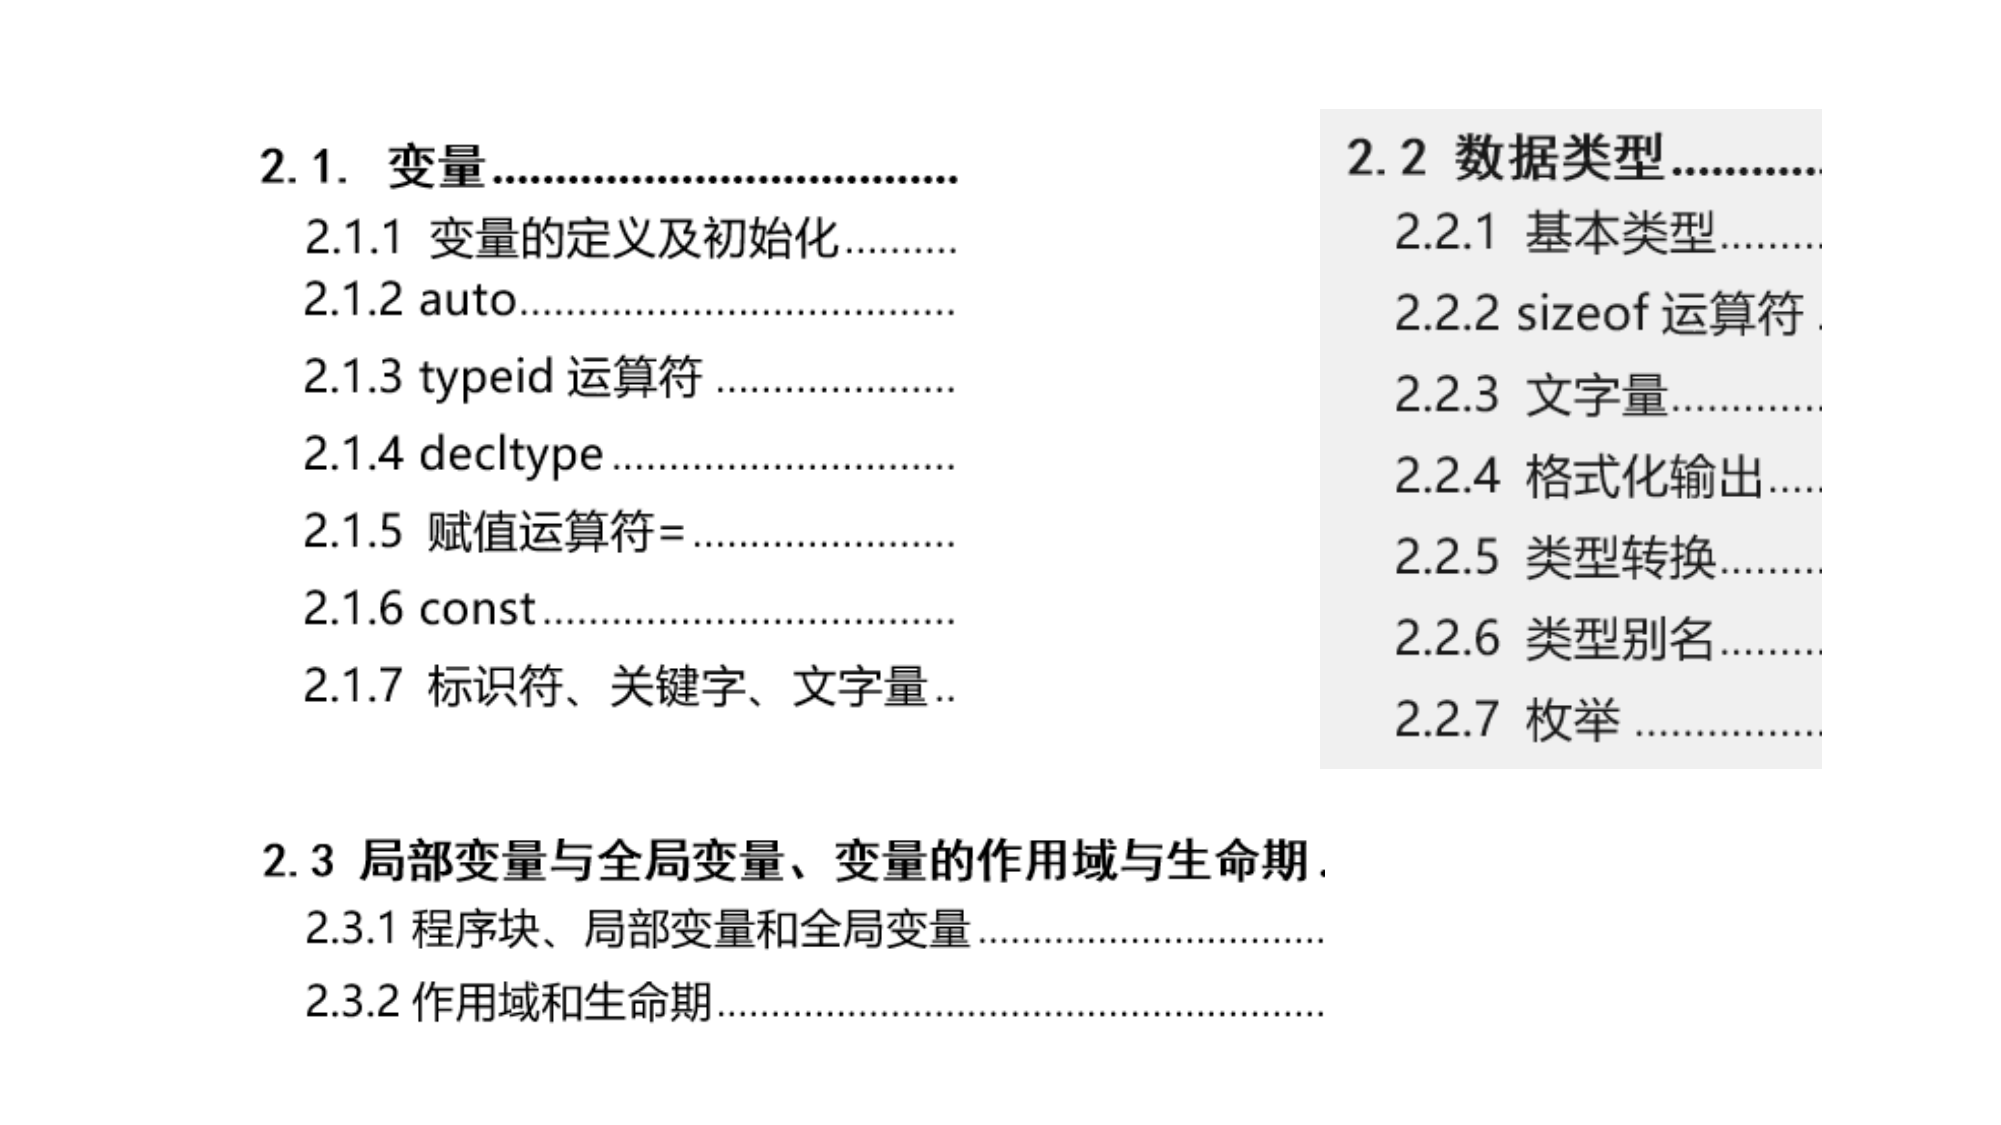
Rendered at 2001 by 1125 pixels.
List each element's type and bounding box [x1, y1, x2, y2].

picture [242, 128, 960, 725]
picture [1320, 109, 1822, 769]
picture [231, 828, 1325, 1035]
